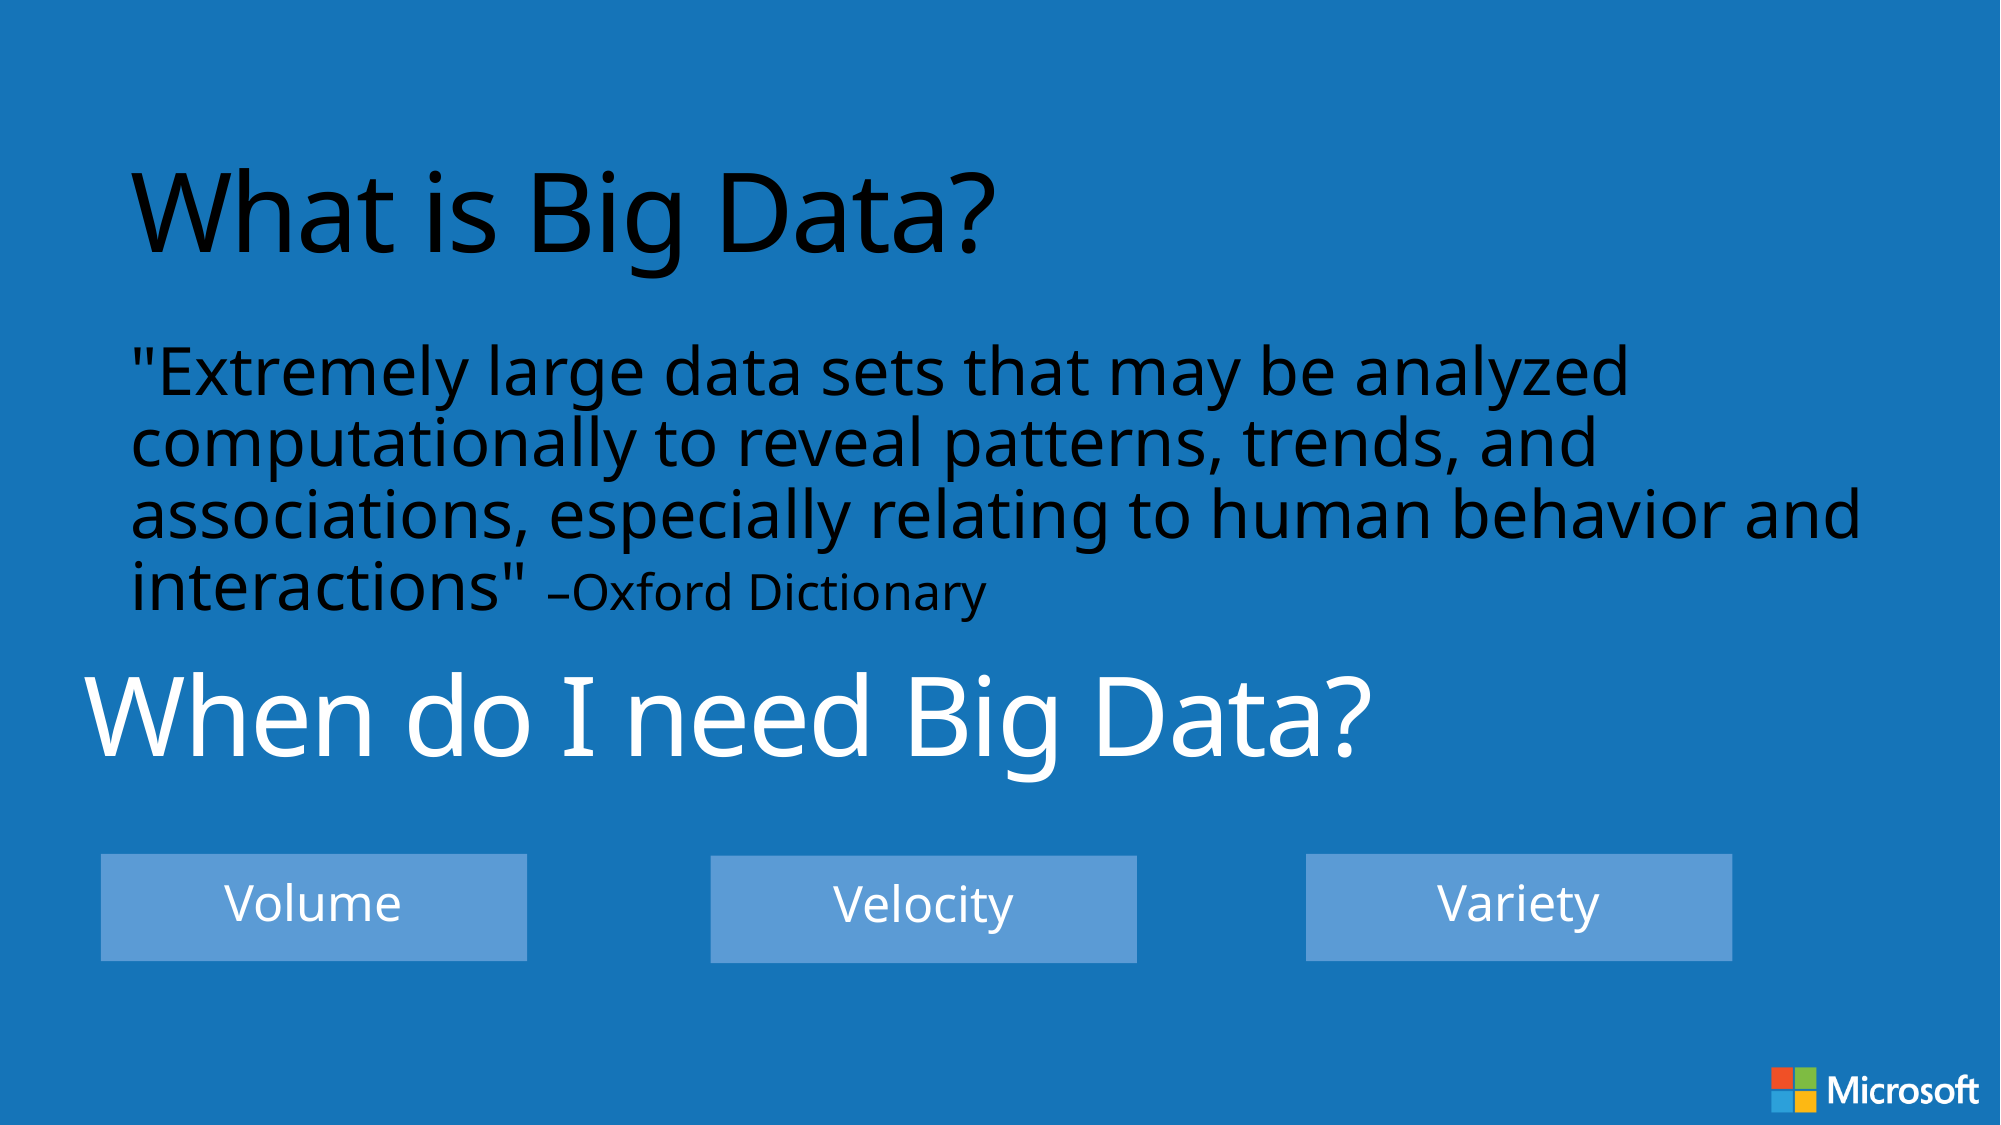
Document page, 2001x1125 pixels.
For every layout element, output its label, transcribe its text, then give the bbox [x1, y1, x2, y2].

title What is Big Data? [106, 142, 2000, 291]
text_box Velocity [710, 855, 1138, 964]
text_box Variety [1305, 853, 1733, 962]
text_box Volume [100, 853, 528, 962]
list "Extremely large data sets that may be analyzed computationally to reveal patterns, trends, and associations, especially relating to human behavior and interactions" –Oxford Dictionary [106, 322, 2000, 571]
text_box When do I need Big Data? [59, 645, 1954, 794]
picture [1770, 1066, 1980, 1113]
